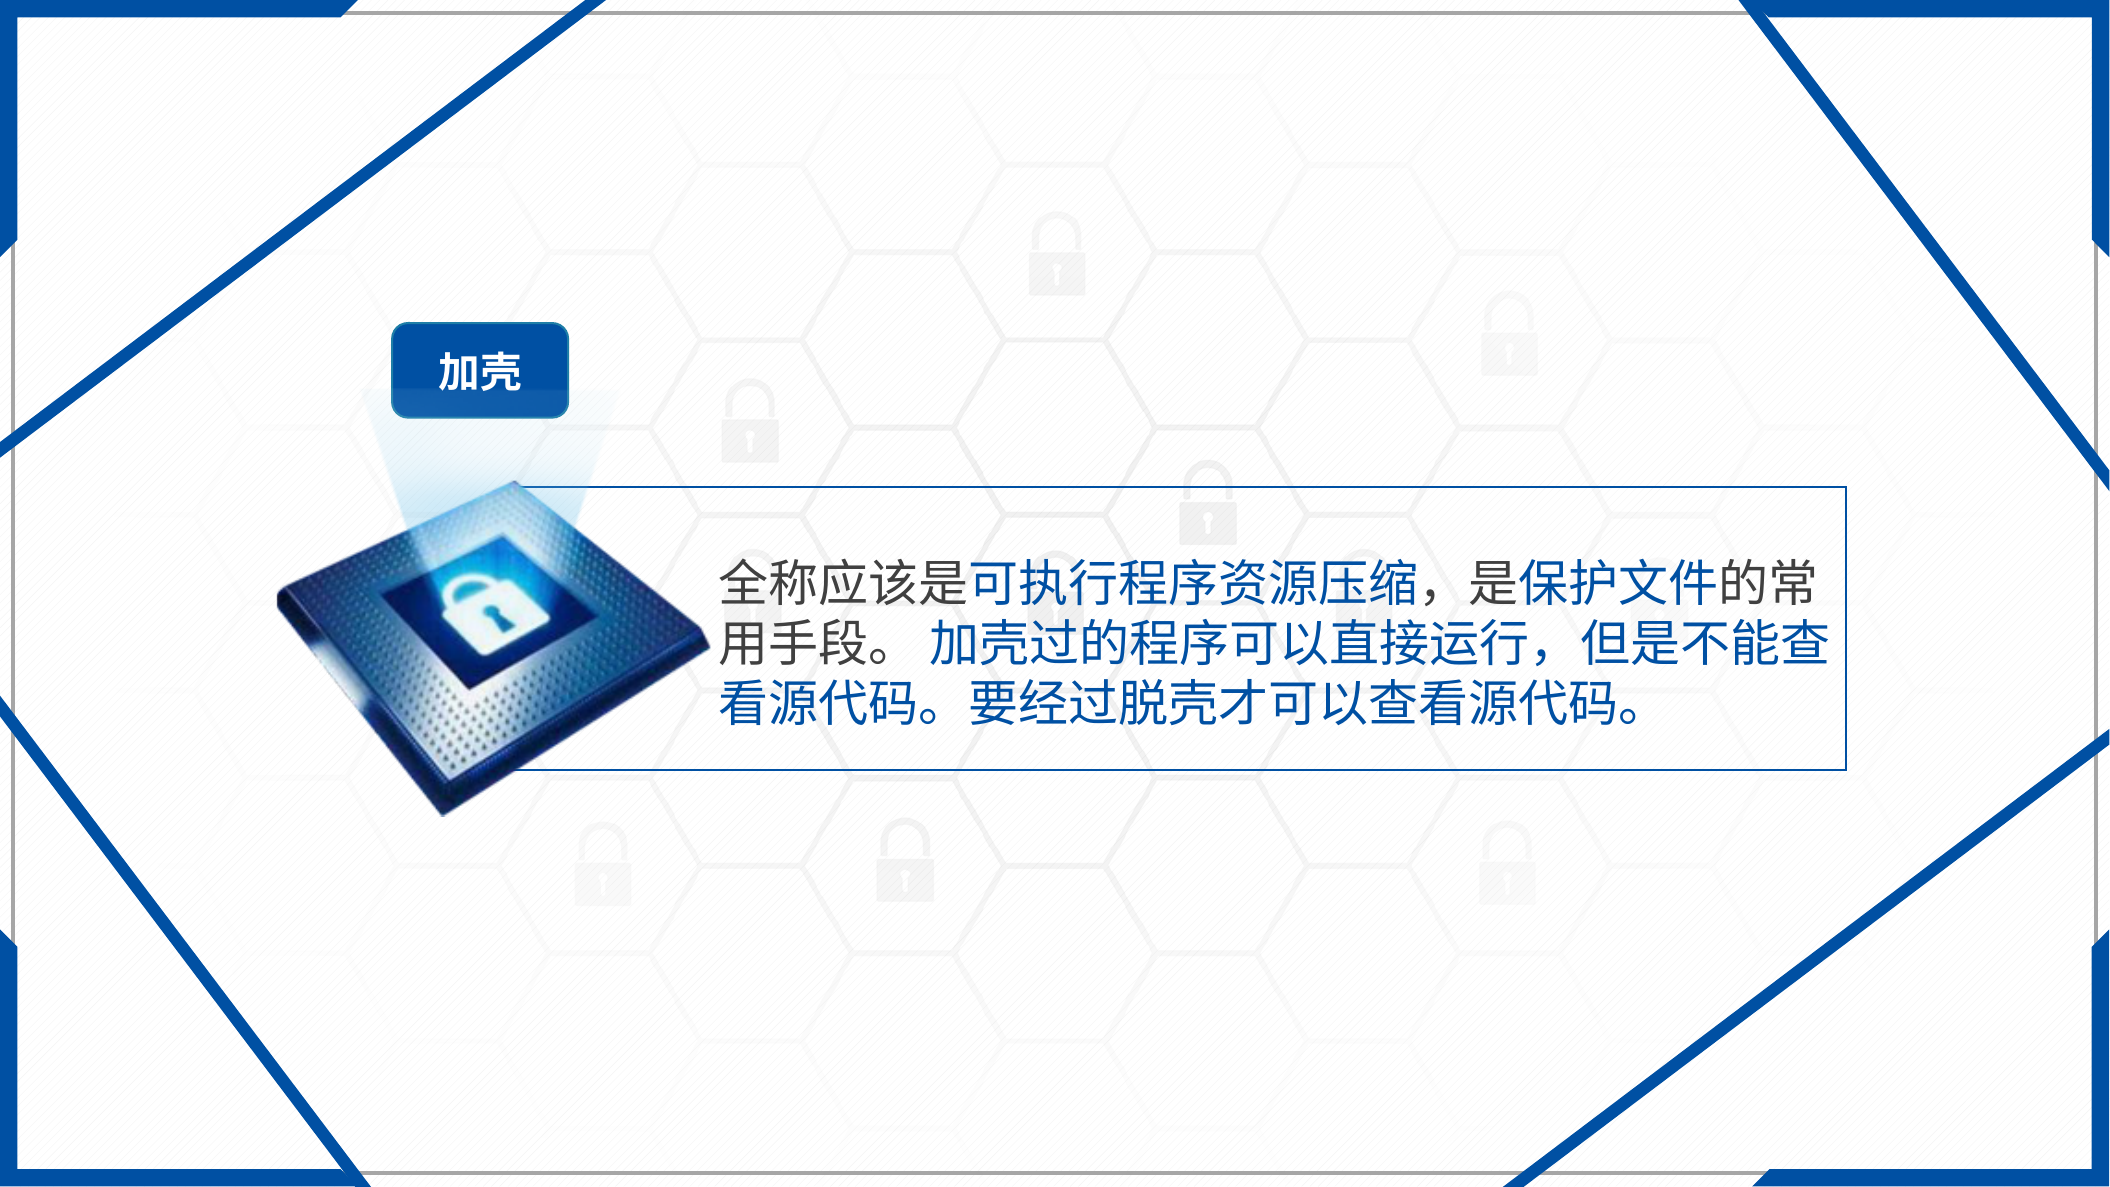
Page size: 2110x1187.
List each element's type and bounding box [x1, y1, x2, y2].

text_box [0, 0, 2110, 1187]
text_box [392, 323, 569, 374]
picture [80, 815, 361, 1187]
picture [207, 374, 761, 818]
picture [1517, 800, 2029, 1187]
picture [80, 0, 592, 387]
picture [1749, 0, 2029, 371]
text_box [761, 486, 1852, 771]
